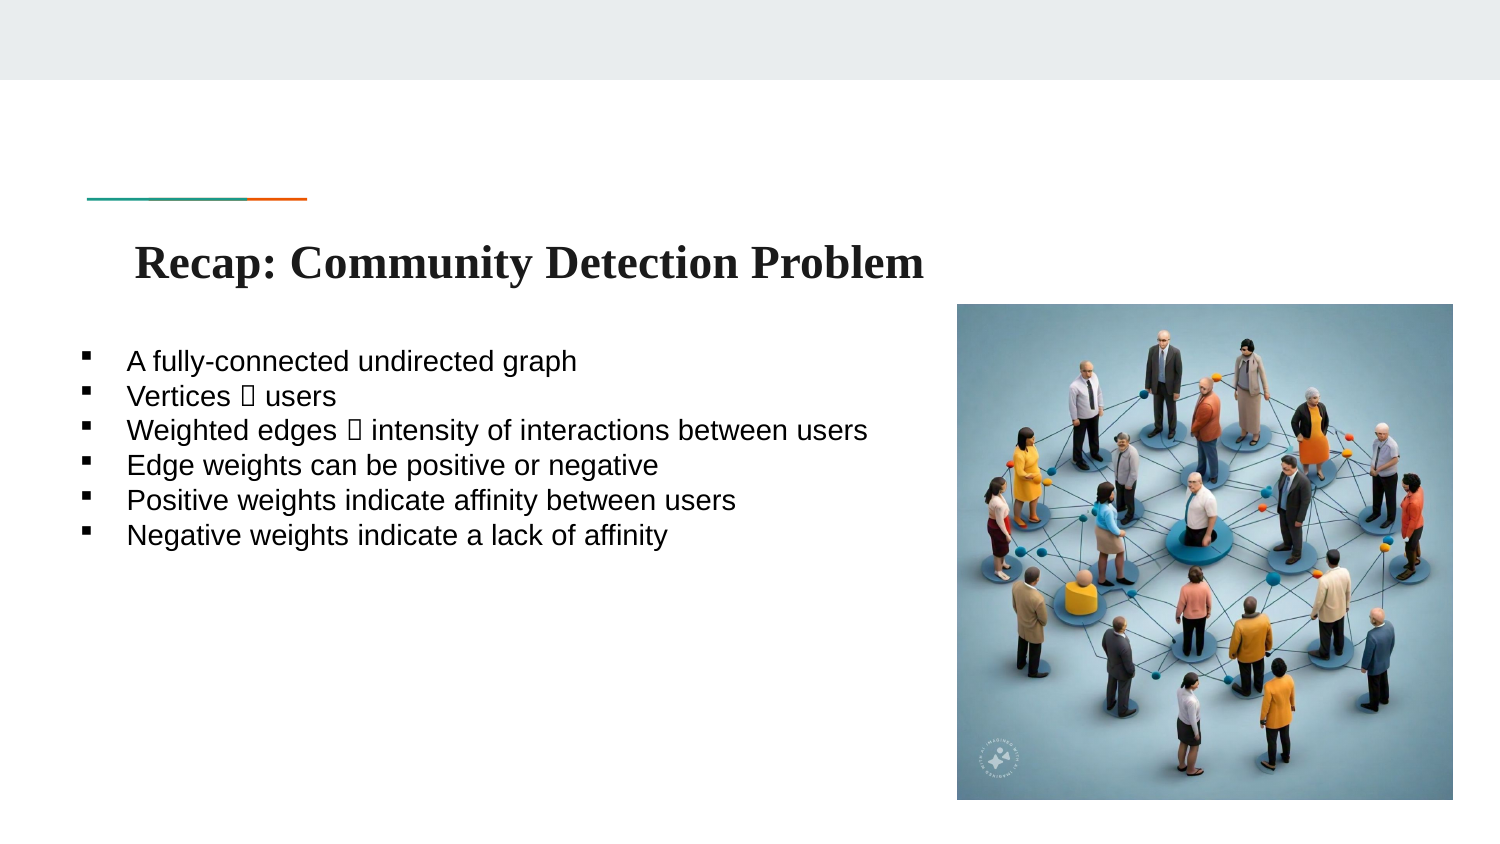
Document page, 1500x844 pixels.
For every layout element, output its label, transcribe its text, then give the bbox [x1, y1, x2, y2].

picture [956, 303, 1453, 800]
title Recap: Community Detection Problem [119, 216, 1381, 305]
text_box A fully-connected undirected graph Vertices  users Weighted edges  intensity of interactions between users Edge weights can be positive or negative Positive weights indicate affinity between users Negative weights indicate a lack of affinity [65, 334, 895, 559]
